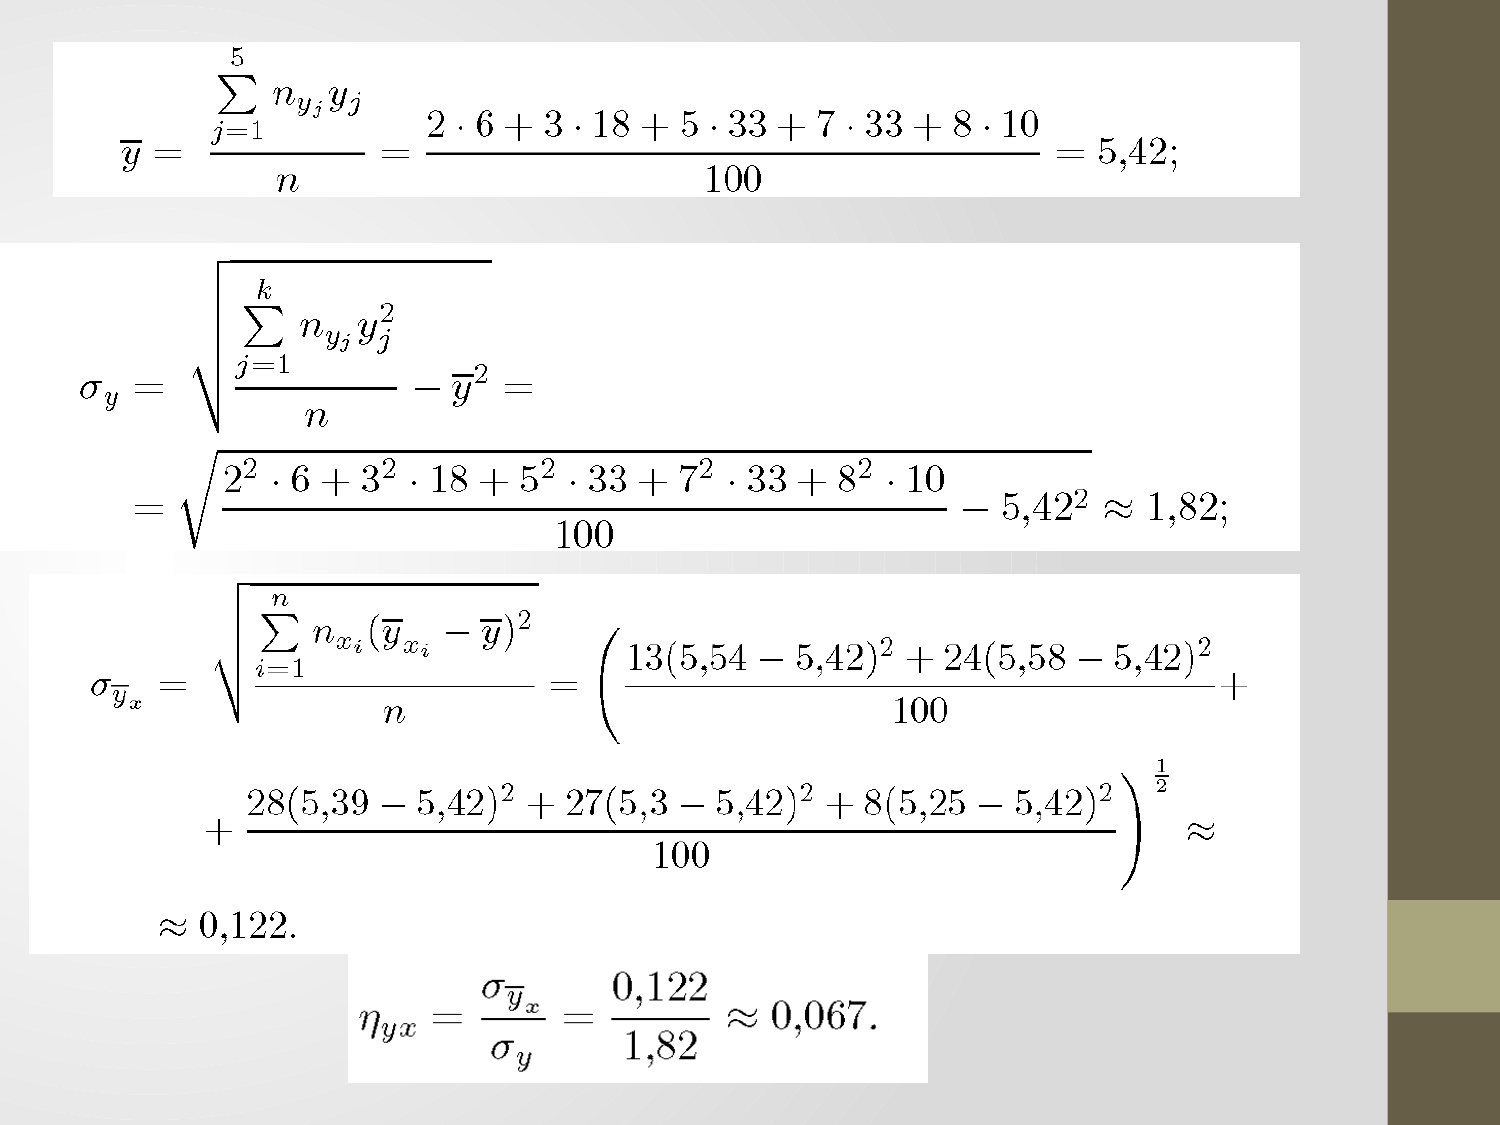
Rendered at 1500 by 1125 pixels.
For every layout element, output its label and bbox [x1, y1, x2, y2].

picture [0, 243, 1300, 552]
picture [28, 573, 1300, 1083]
picture [52, 42, 1300, 198]
